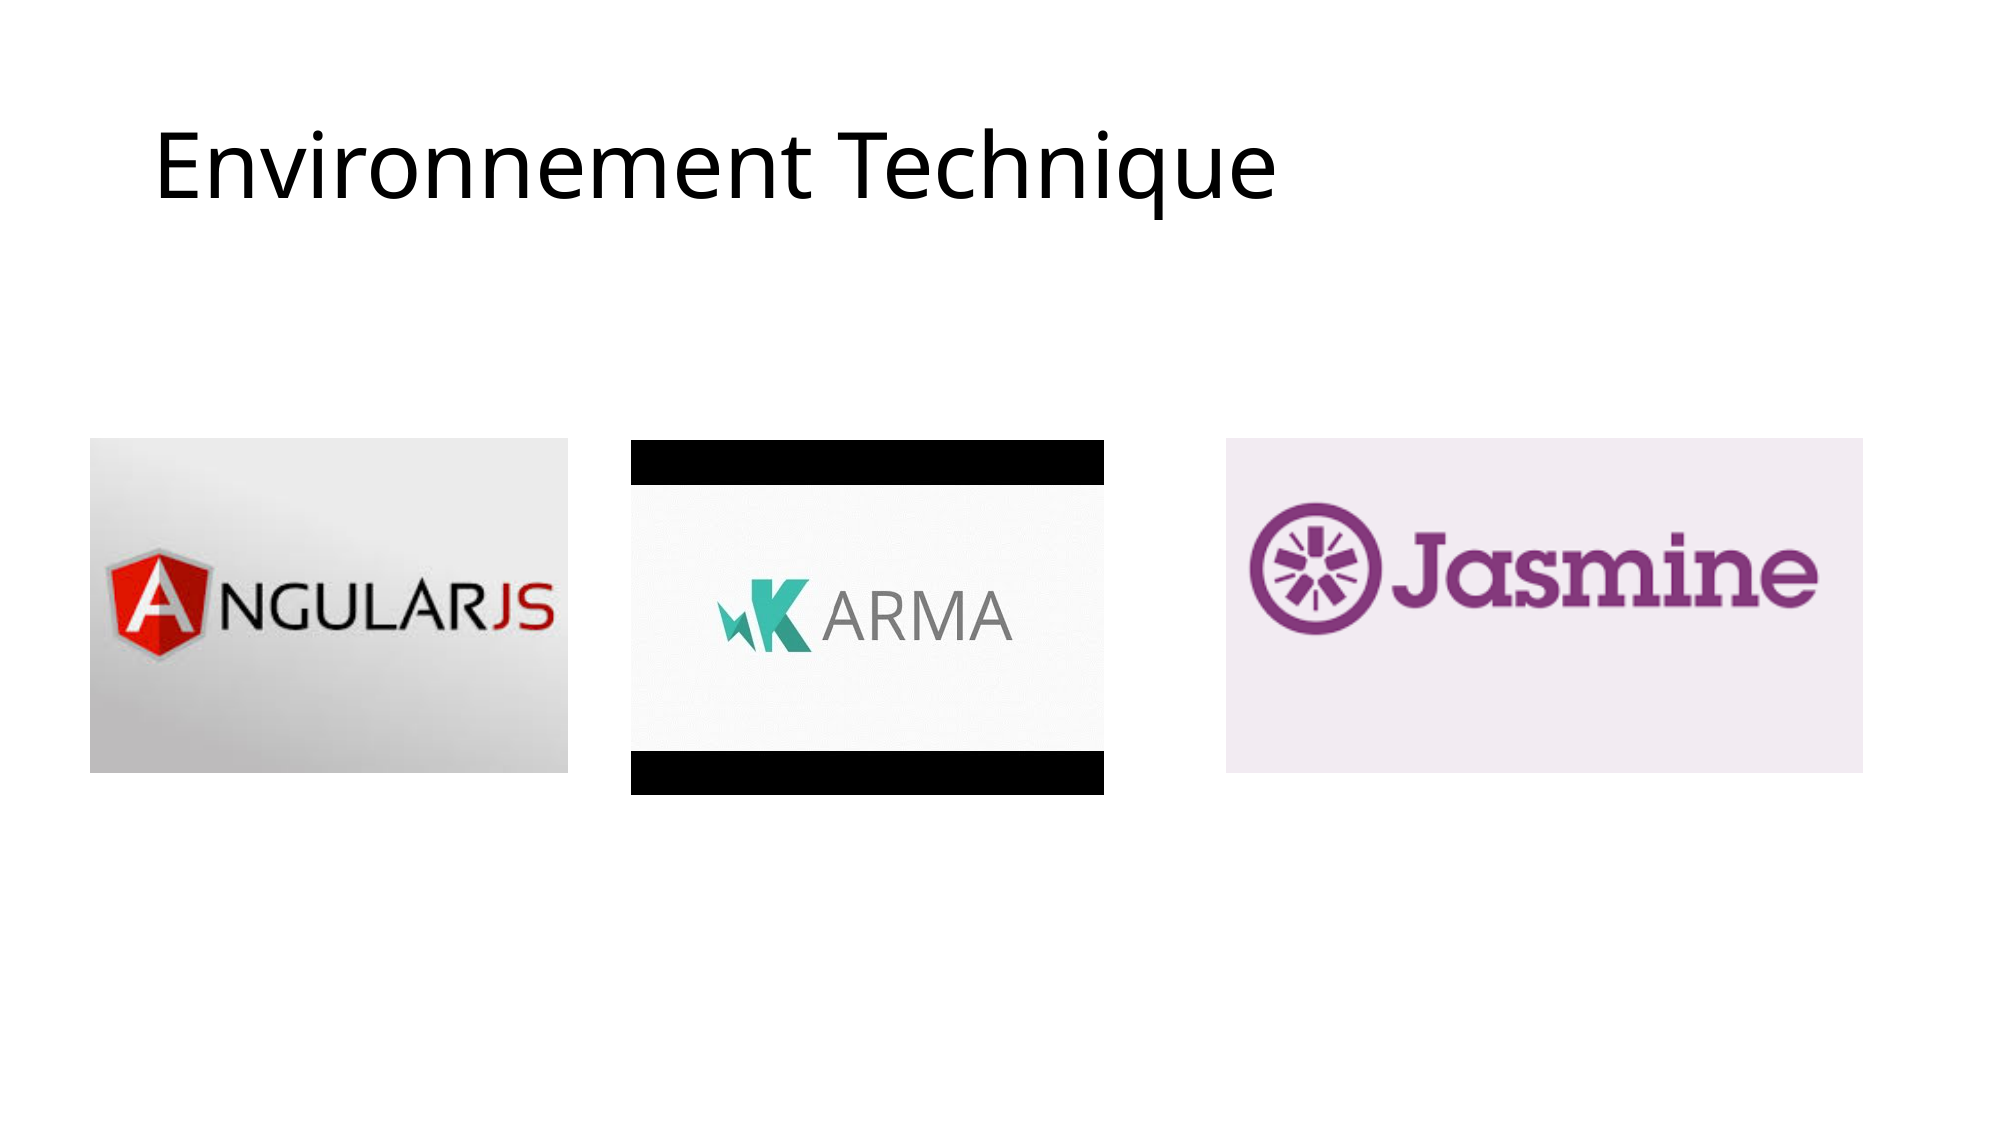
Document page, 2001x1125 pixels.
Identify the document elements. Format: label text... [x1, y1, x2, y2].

title Environnement Technique [137, 59, 1863, 278]
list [90, 438, 568, 773]
picture [1226, 438, 1863, 773]
picture [631, 440, 1104, 795]
